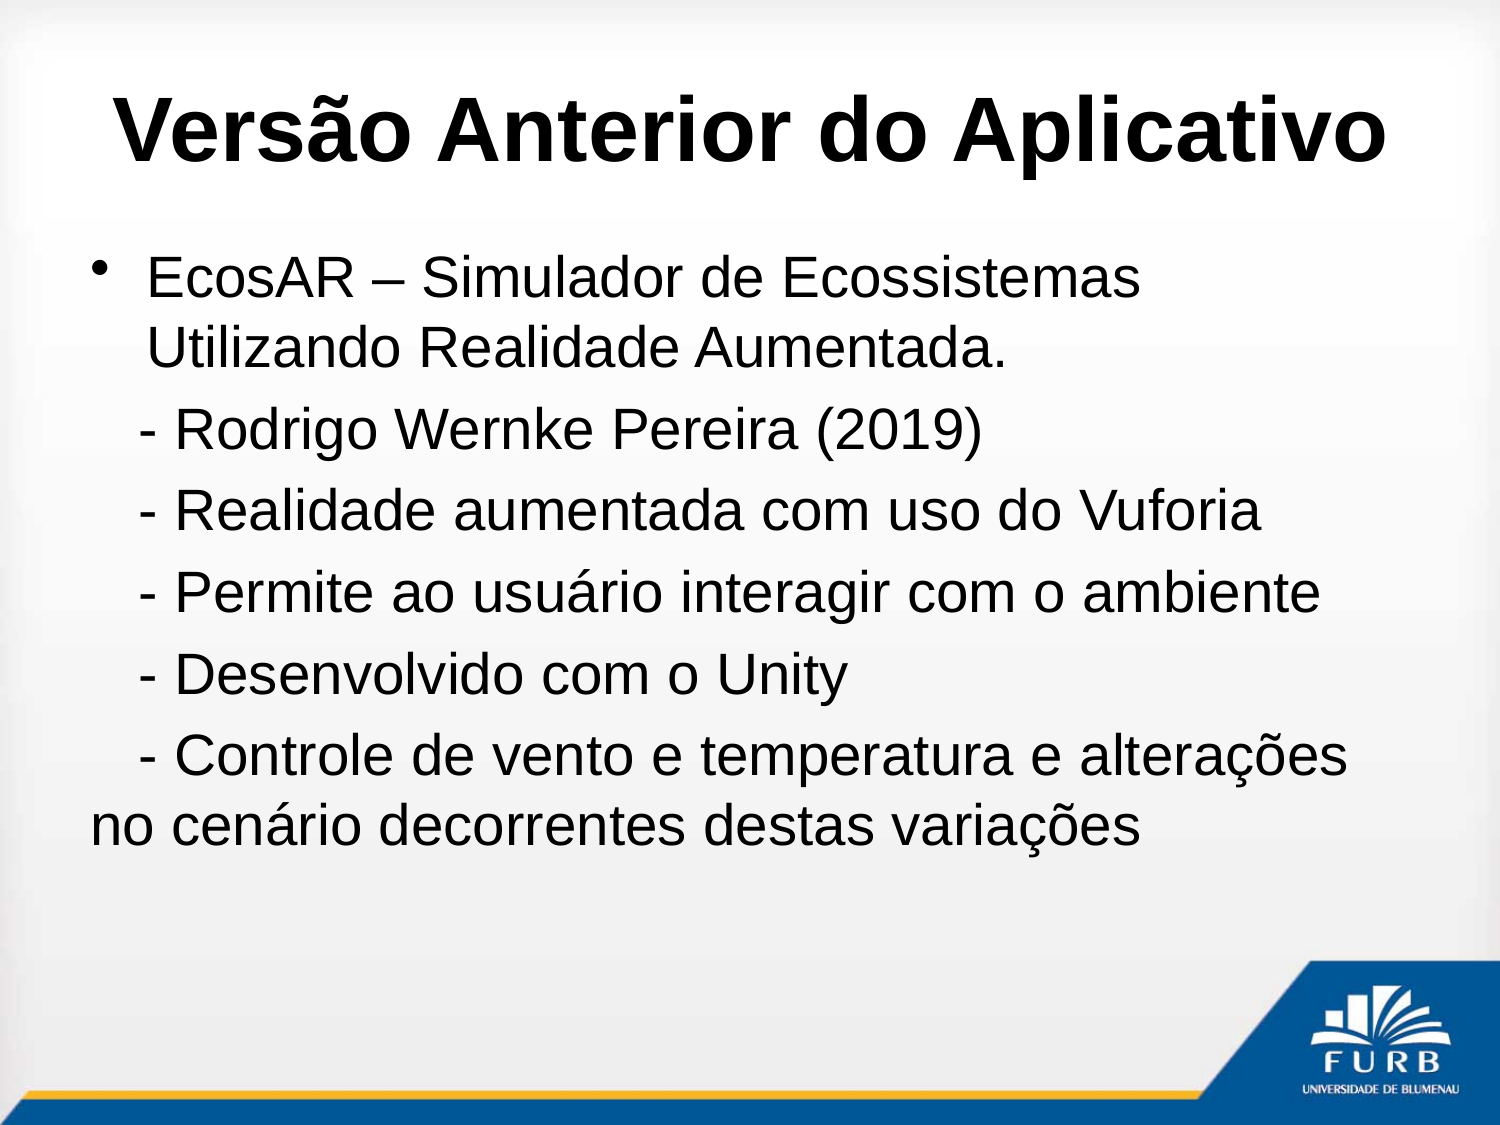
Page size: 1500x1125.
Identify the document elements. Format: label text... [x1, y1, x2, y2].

title Versão Anterior do Aplicativo [76, 30, 1427, 219]
picture [0, 0, 1500, 1125]
list EcosAR – Simulador de Ecossistemas Utilizando Realidade Aumentada. - Rodrigo Wernke Pereira (2019) - Realidade aumentada com uso do Vuforia - Permite ao usuário interagir com o ambiente - Desenvolvido com o Unity - Controle de vento e temperatura e alterações no cenário decorrentes destas variações [74, 231, 1426, 1000]
